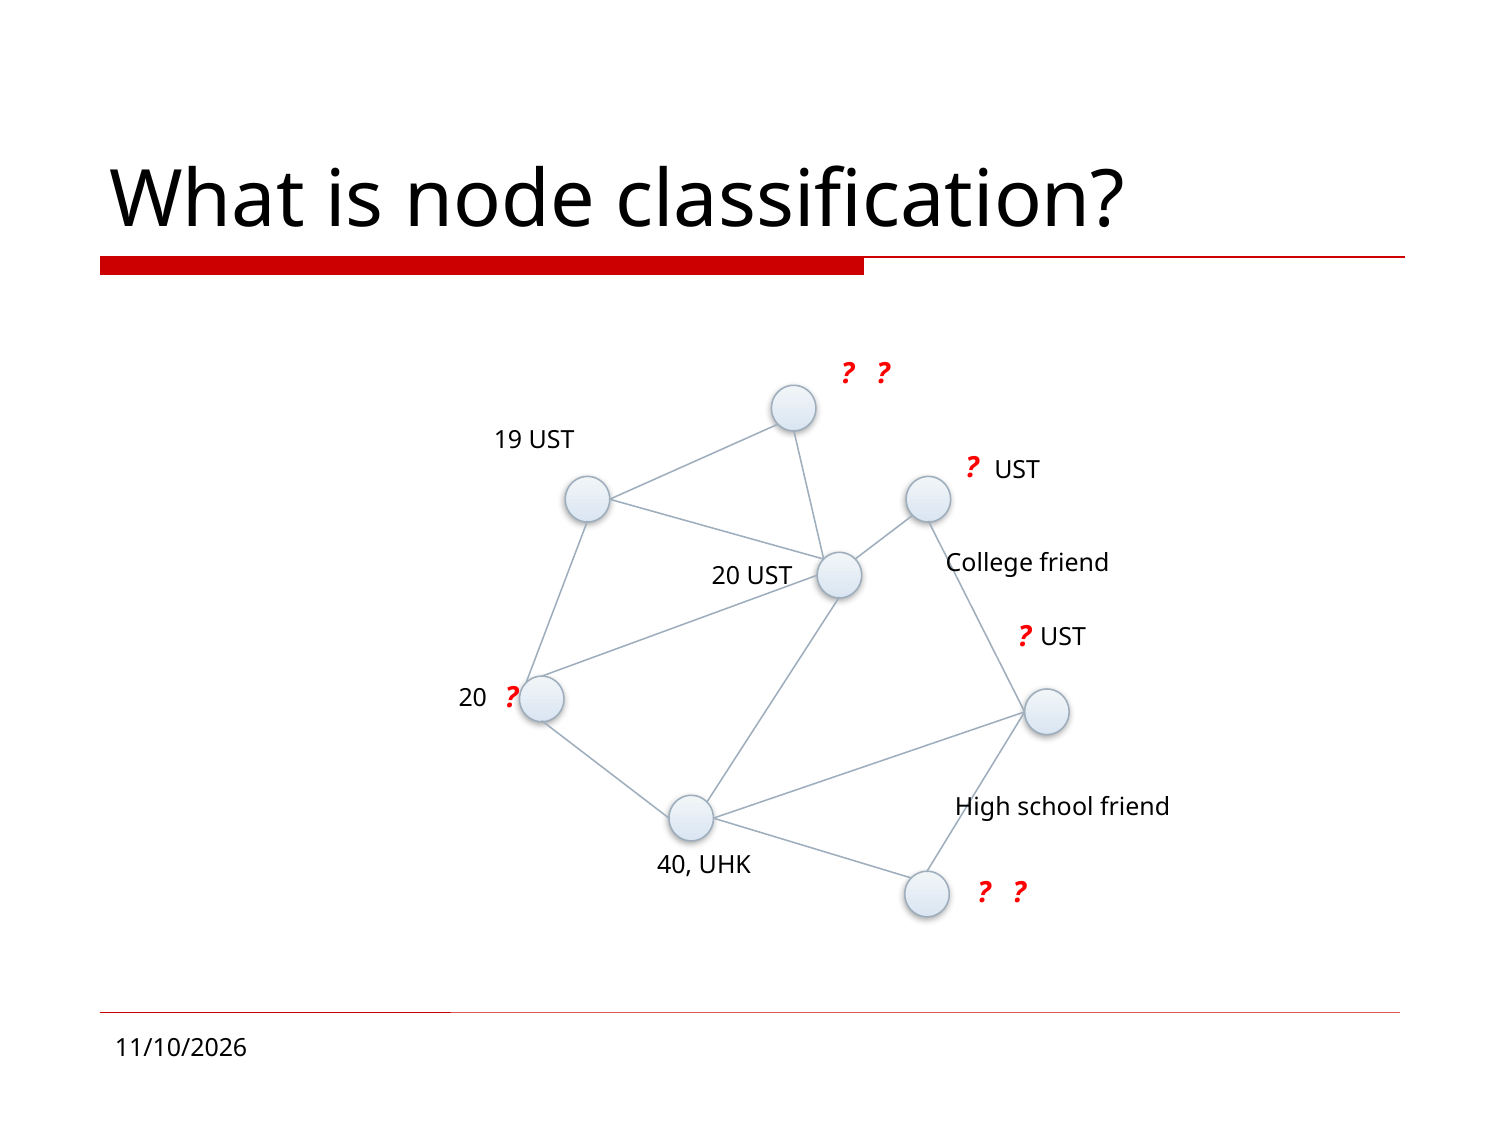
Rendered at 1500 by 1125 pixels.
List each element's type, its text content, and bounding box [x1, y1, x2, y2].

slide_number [99, 1024, 426, 1103]
text_box ? [861, 346, 892, 383]
title What is node classification? [93, 49, 1407, 250]
text_box ? [826, 346, 857, 383]
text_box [441, 385, 1193, 918]
